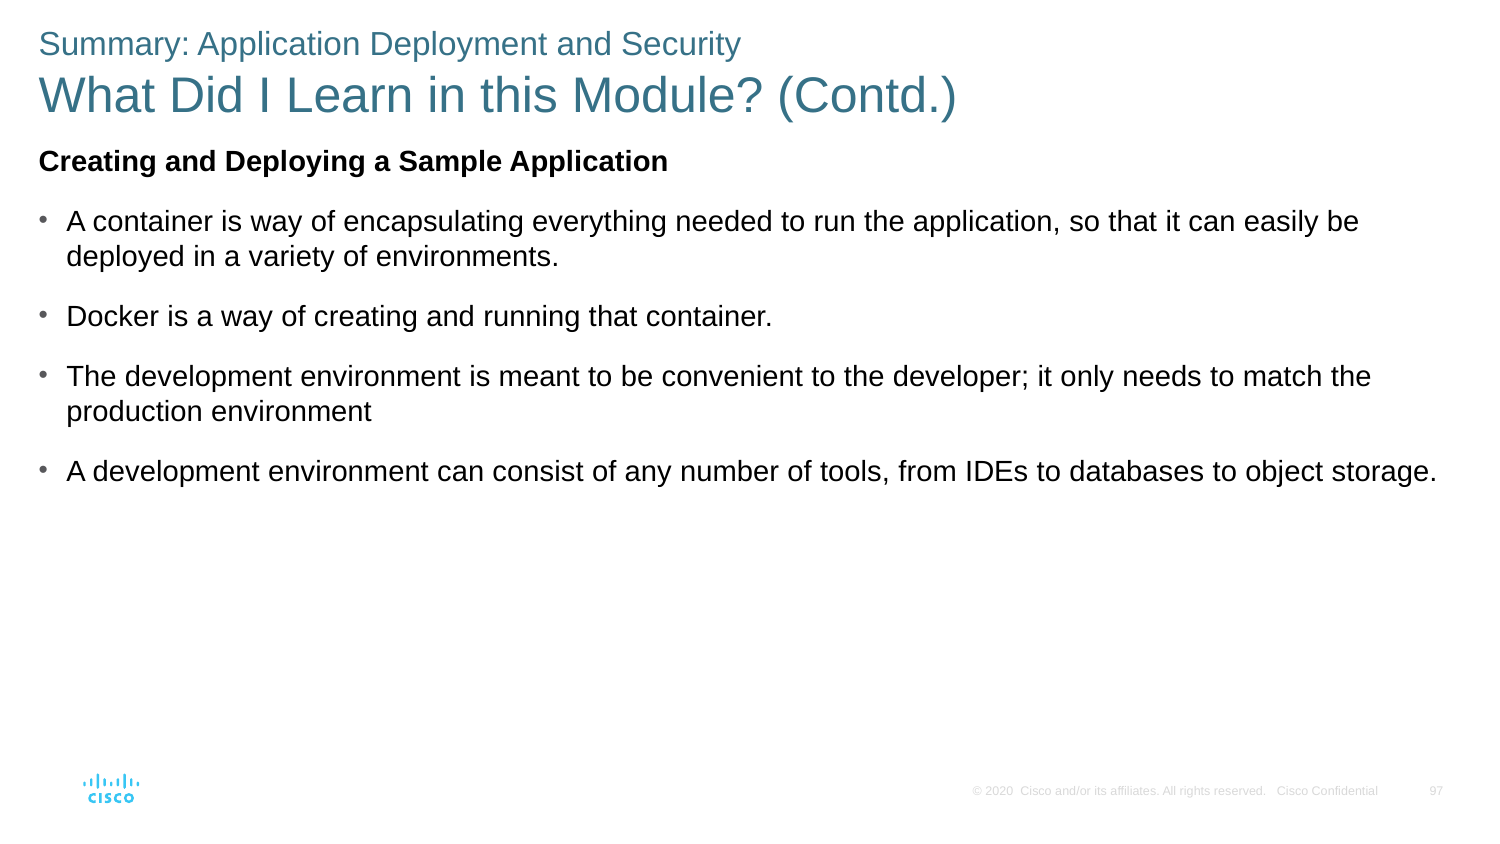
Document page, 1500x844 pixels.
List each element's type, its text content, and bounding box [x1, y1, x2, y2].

list Creating and Deploying a Sample Application A container is way of encapsulating everything needed to run the application, so that it can easily be deployed in a variety of environments. Docker is a way of creating and running that container. The development environment is meant to be convenient to the developer; it only needs to match the production environment A development environment can consist of any number of tools, from IDEs to databases to object storage. [23, 134, 1481, 746]
text_box Summary: Application Deployment and Security What Did I Learn in this Module? (Contd.) [23, 10, 1481, 134]
